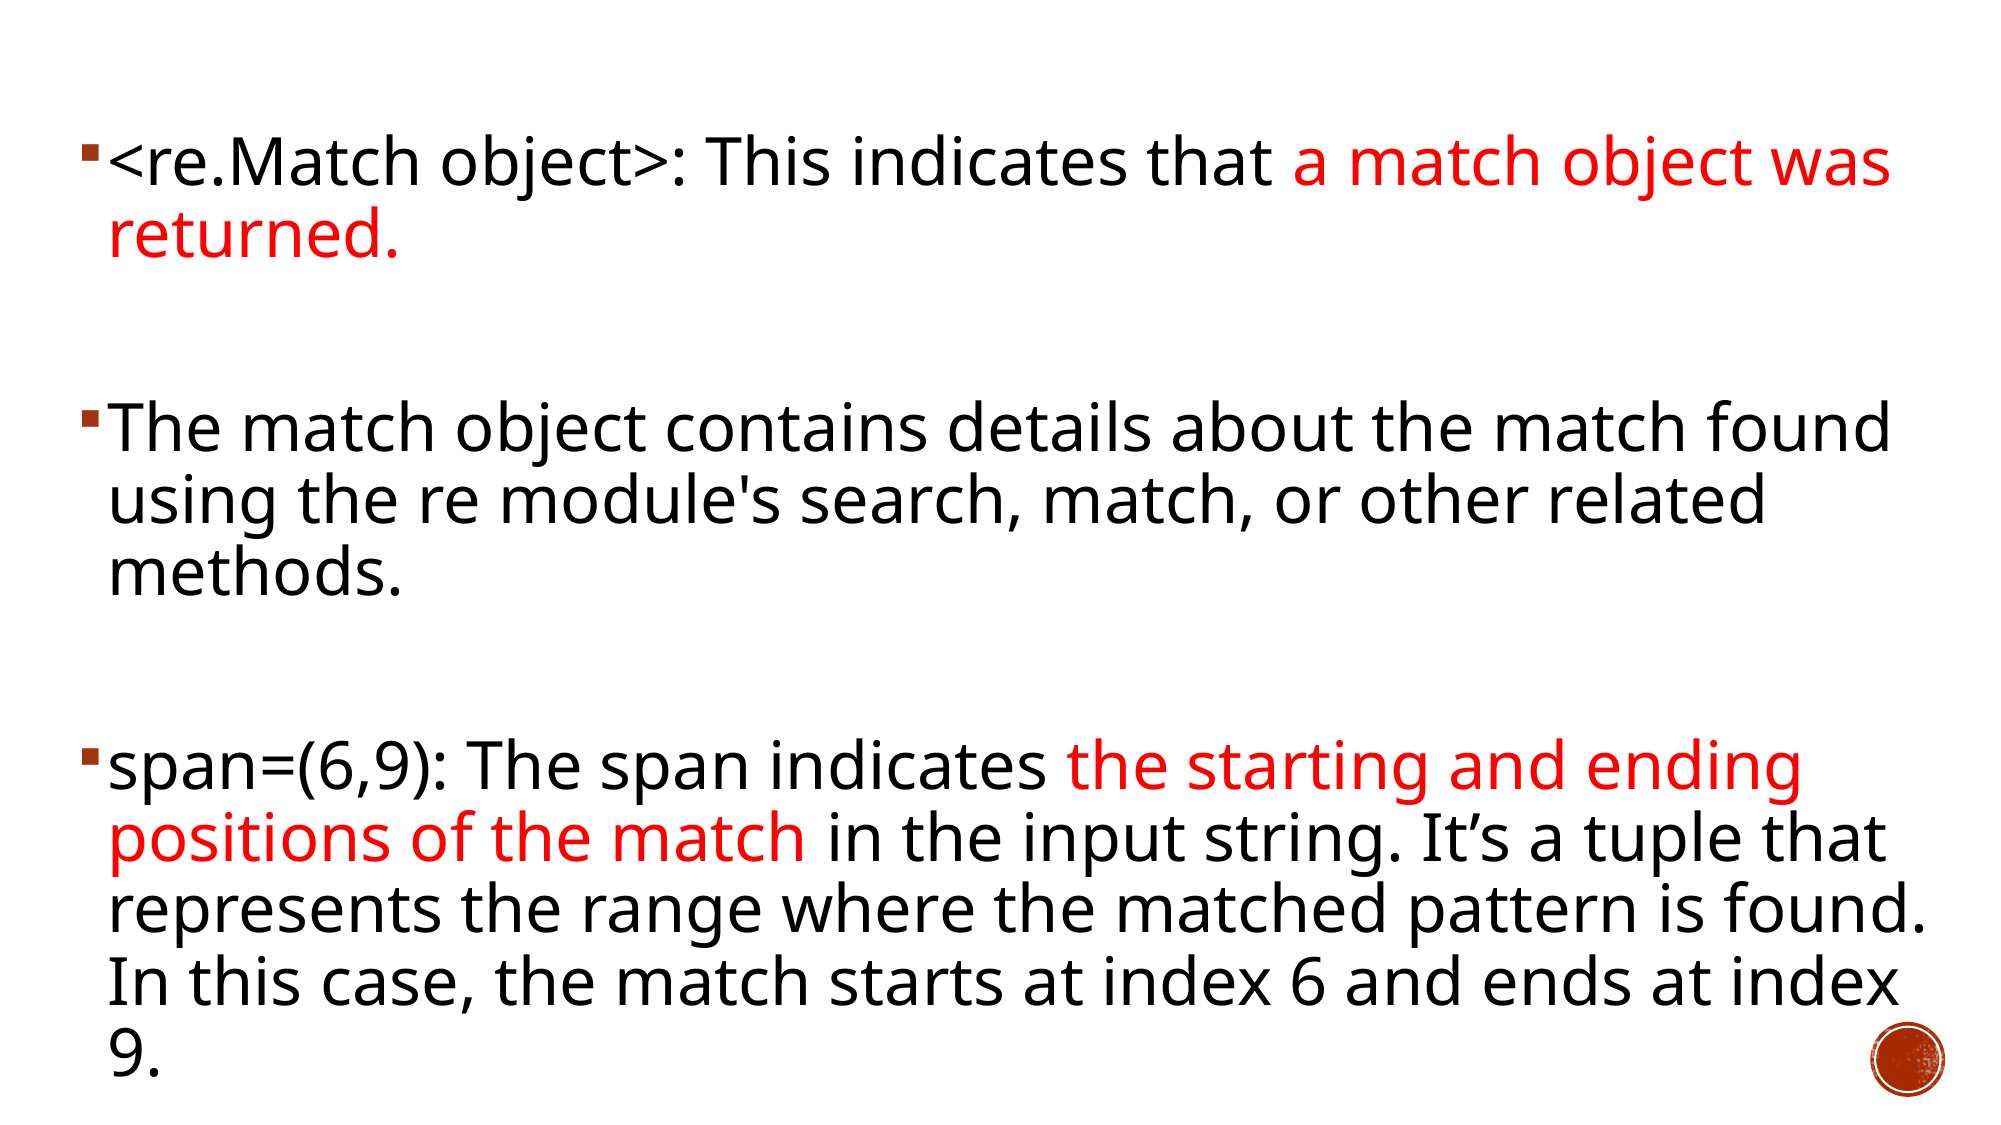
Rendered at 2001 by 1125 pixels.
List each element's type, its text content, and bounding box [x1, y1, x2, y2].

list <re.Match object>: This indicates that a match object was returned. The match object contains details about the match found using the re module's search, match, or other related methods. span=(6,9): The span indicates the starting and ending positions of the match in the input string. It’s a tuple that represents the range where the matched pattern is found. In this case, the match starts at index 6 and ends at index 9. [62, 120, 1966, 1035]
